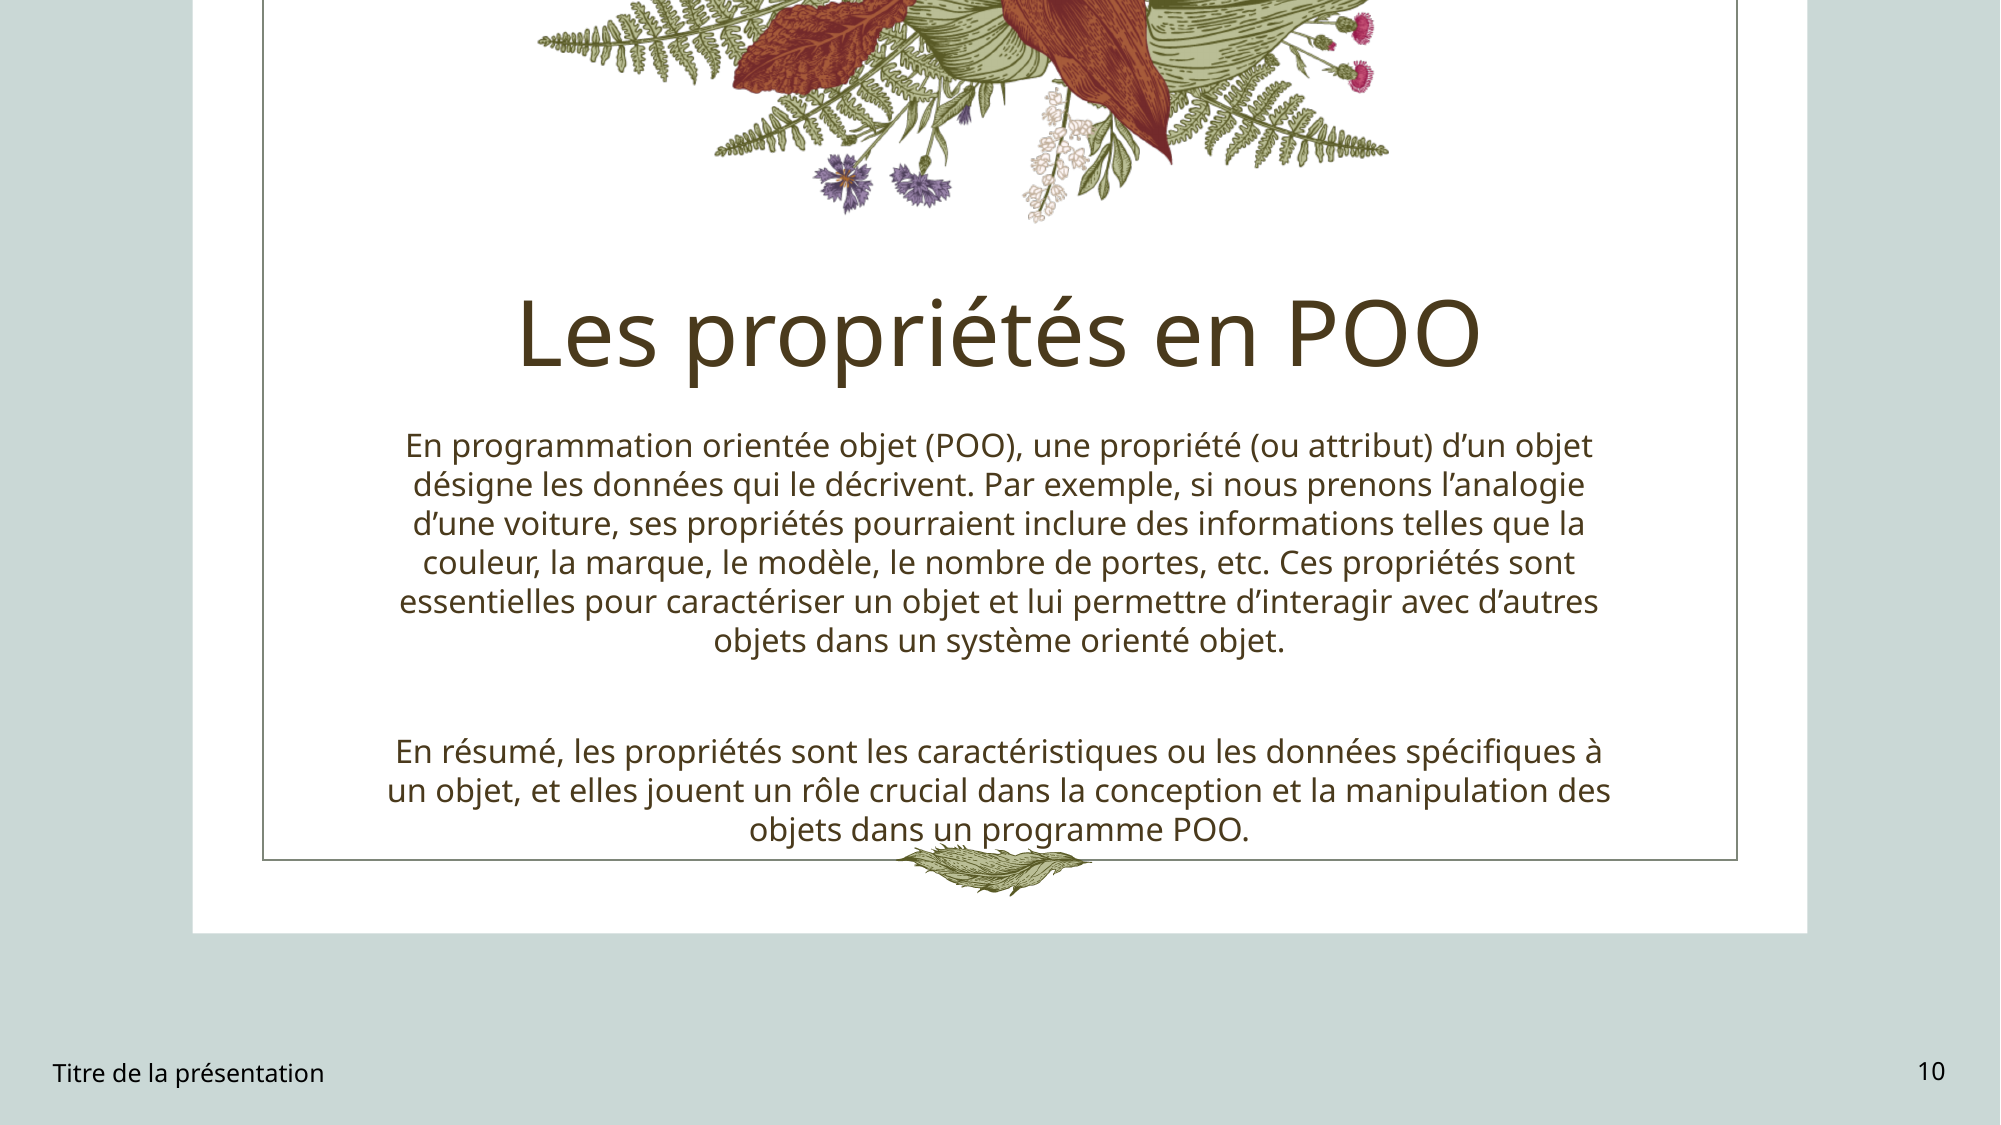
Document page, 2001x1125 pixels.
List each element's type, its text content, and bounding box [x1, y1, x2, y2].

title Les propriétés en POO [286, 228, 1714, 446]
list En programmation orientée objet (POO), une propriété (ou attribut) d’un objet désigne les données qui le décrivent. Par exemple, si nous prenons l’analogie d’une voiture, ses propriétés pourraient inclure des informations telles que la couleur, la marque, le modèle, le nombre de portes, etc. Ces propriétés sont essentielles pour caractériser un objet et lui permettre d’interagir avec d’autres objets dans un système orienté objet. En résumé, les propriétés sont les caractéristiques ou les données spécifiques à un objet, et elles jouent un rôle crucial dans la conception et la manipulation des objets dans un programme POO. [364, 417, 1636, 860]
slide_number 10 [1510, 1042, 1961, 1103]
picture [894, 860, 1093, 897]
footer Titre de la présentation [37, 1042, 713, 1103]
picture [535, 0, 1416, 228]
